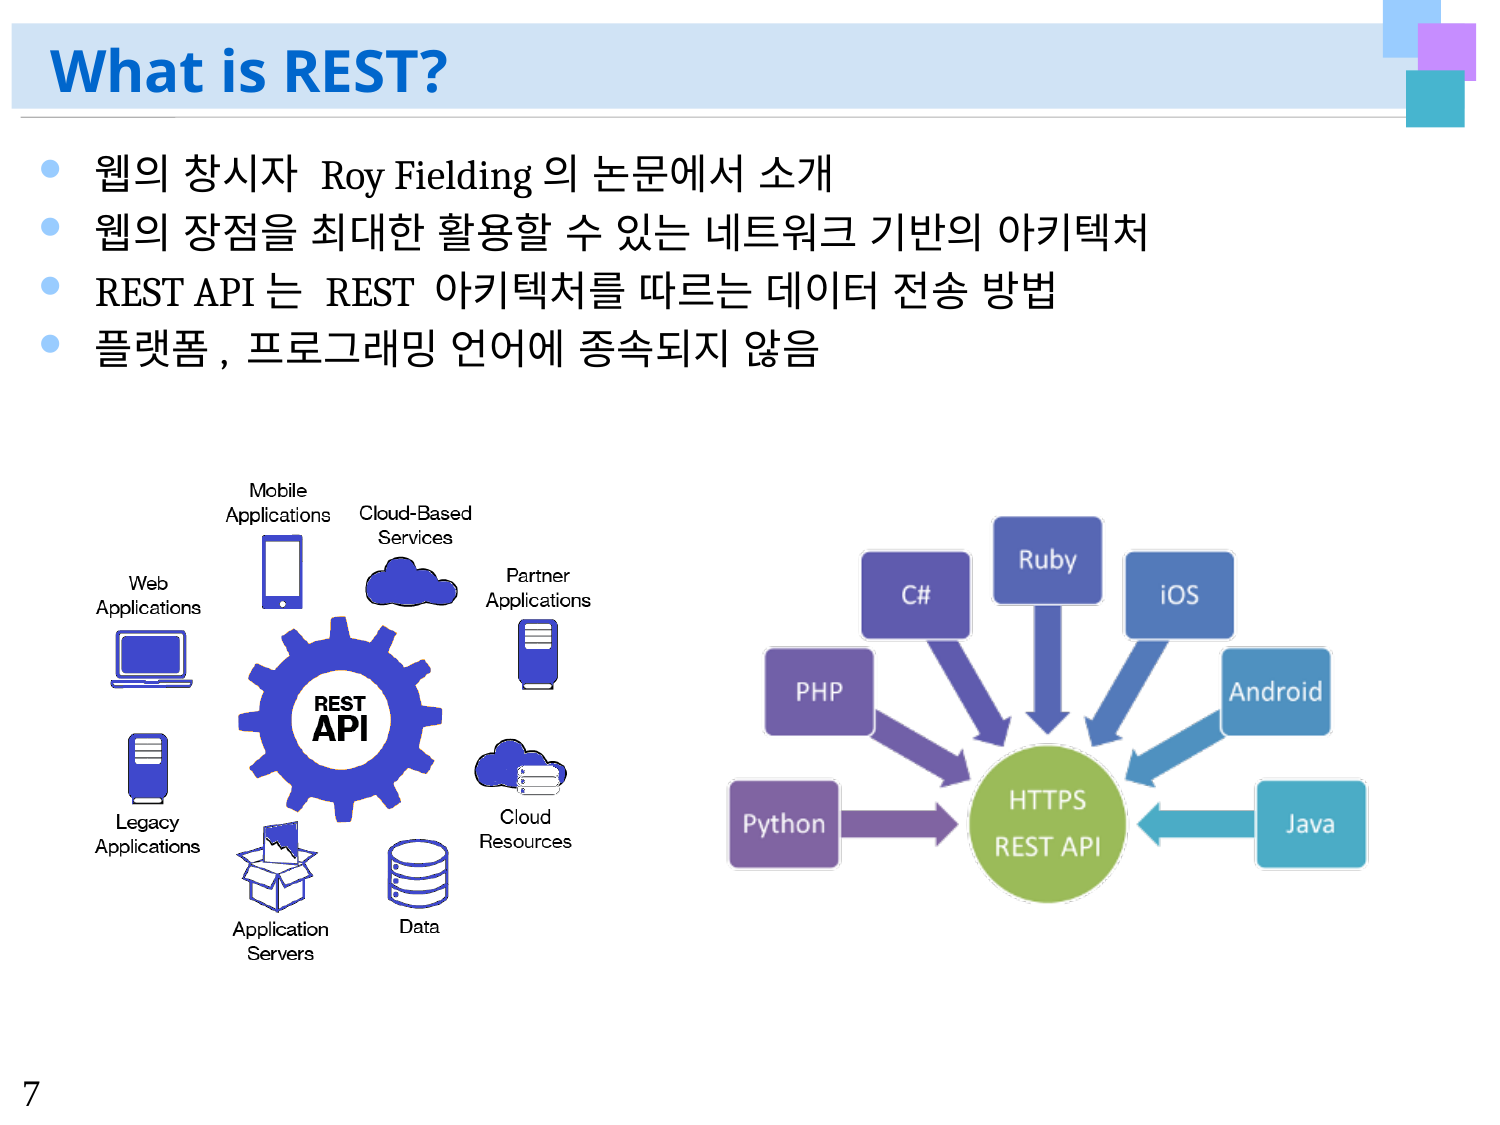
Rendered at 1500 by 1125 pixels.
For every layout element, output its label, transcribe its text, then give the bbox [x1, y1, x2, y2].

list 웹의 창시자 Roy Fielding의 논문에서 소개 웹의 장점을 최대한 활용할 수 있는 네트워크 기반의 아키텍처 REST API는 REST 아키텍처를 따르는 데이터 전송 방법 플랫폼, 프로그래밍 언어에 종속되지 않음 [23, 140, 1471, 1044]
picture [696, 514, 1400, 905]
title What is REST? [34, 25, 1383, 114]
picture [93, 479, 591, 965]
